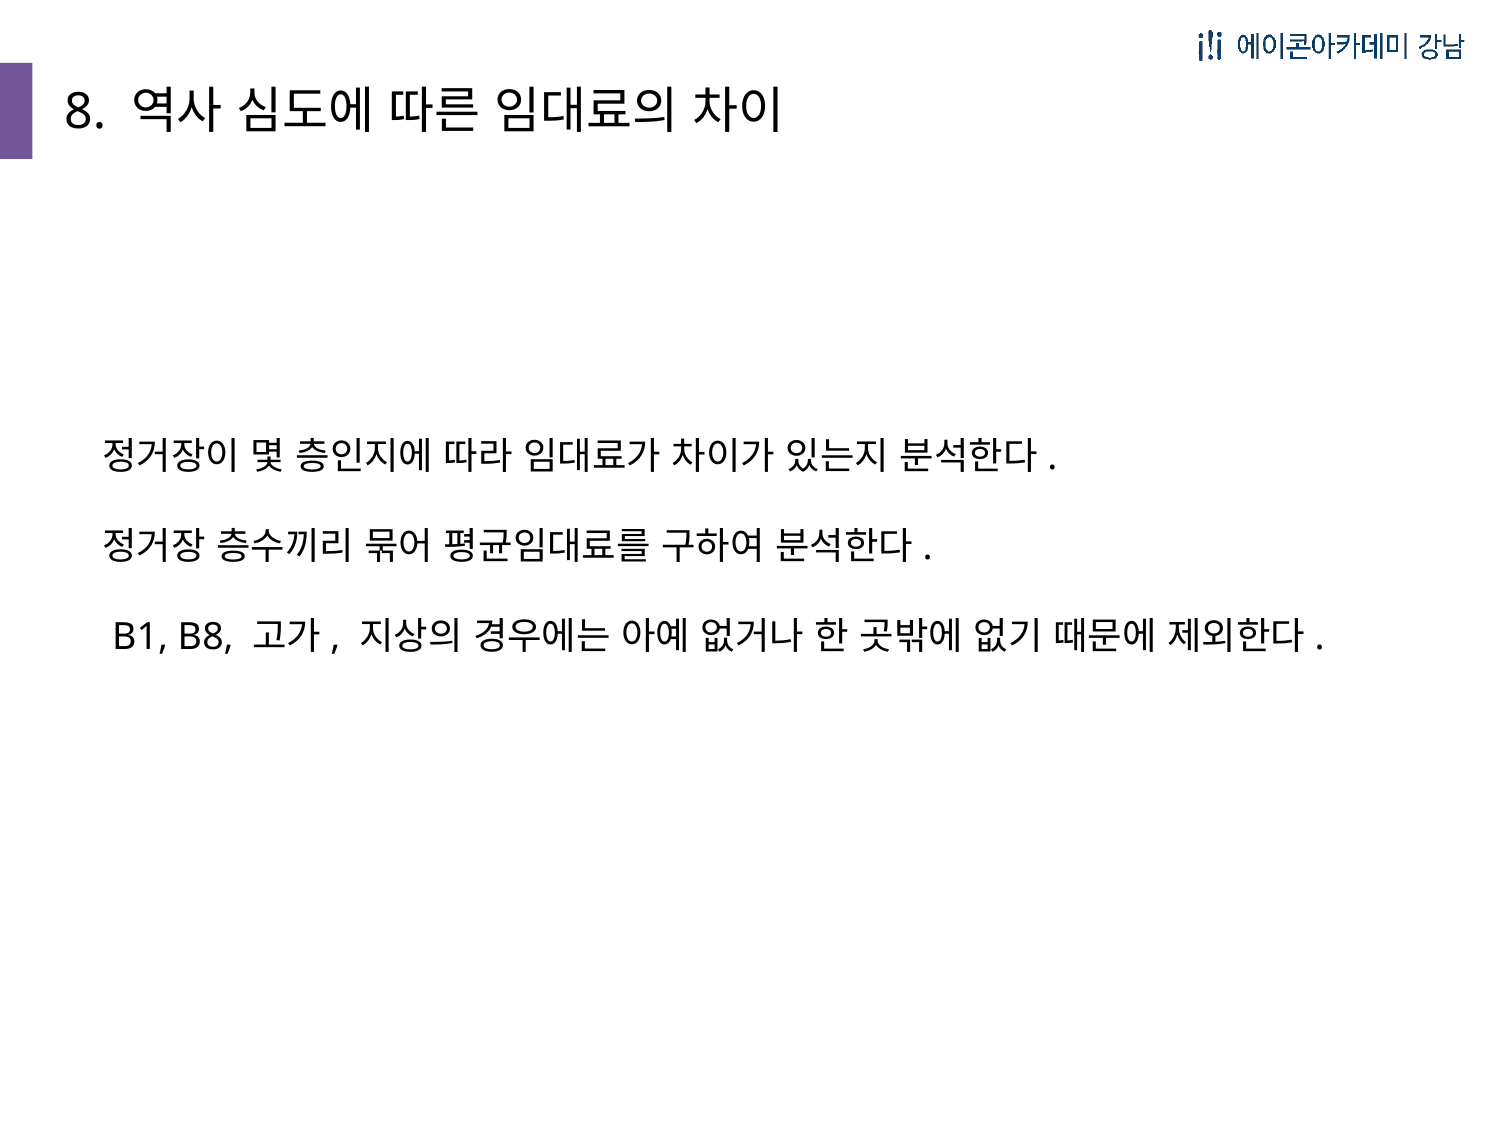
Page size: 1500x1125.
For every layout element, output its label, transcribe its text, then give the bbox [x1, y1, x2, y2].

text_box [0, 62, 33, 159]
text_box 정거장이 몇 층인지에 따라 임대료가 차이가 있는지 분석한다. 정거장 층수끼리 묶어 평균임대료를 구하여 분석한다. B1, B8, 고가, 지상의 경우에는 아예 없거나 한 곳밖에 없기 때문에 제외한다. [87, 424, 1346, 755]
picture [1198, 30, 1465, 61]
text_box 8. 역사 심도에 따른 임대료의 차이 [49, 71, 977, 146]
